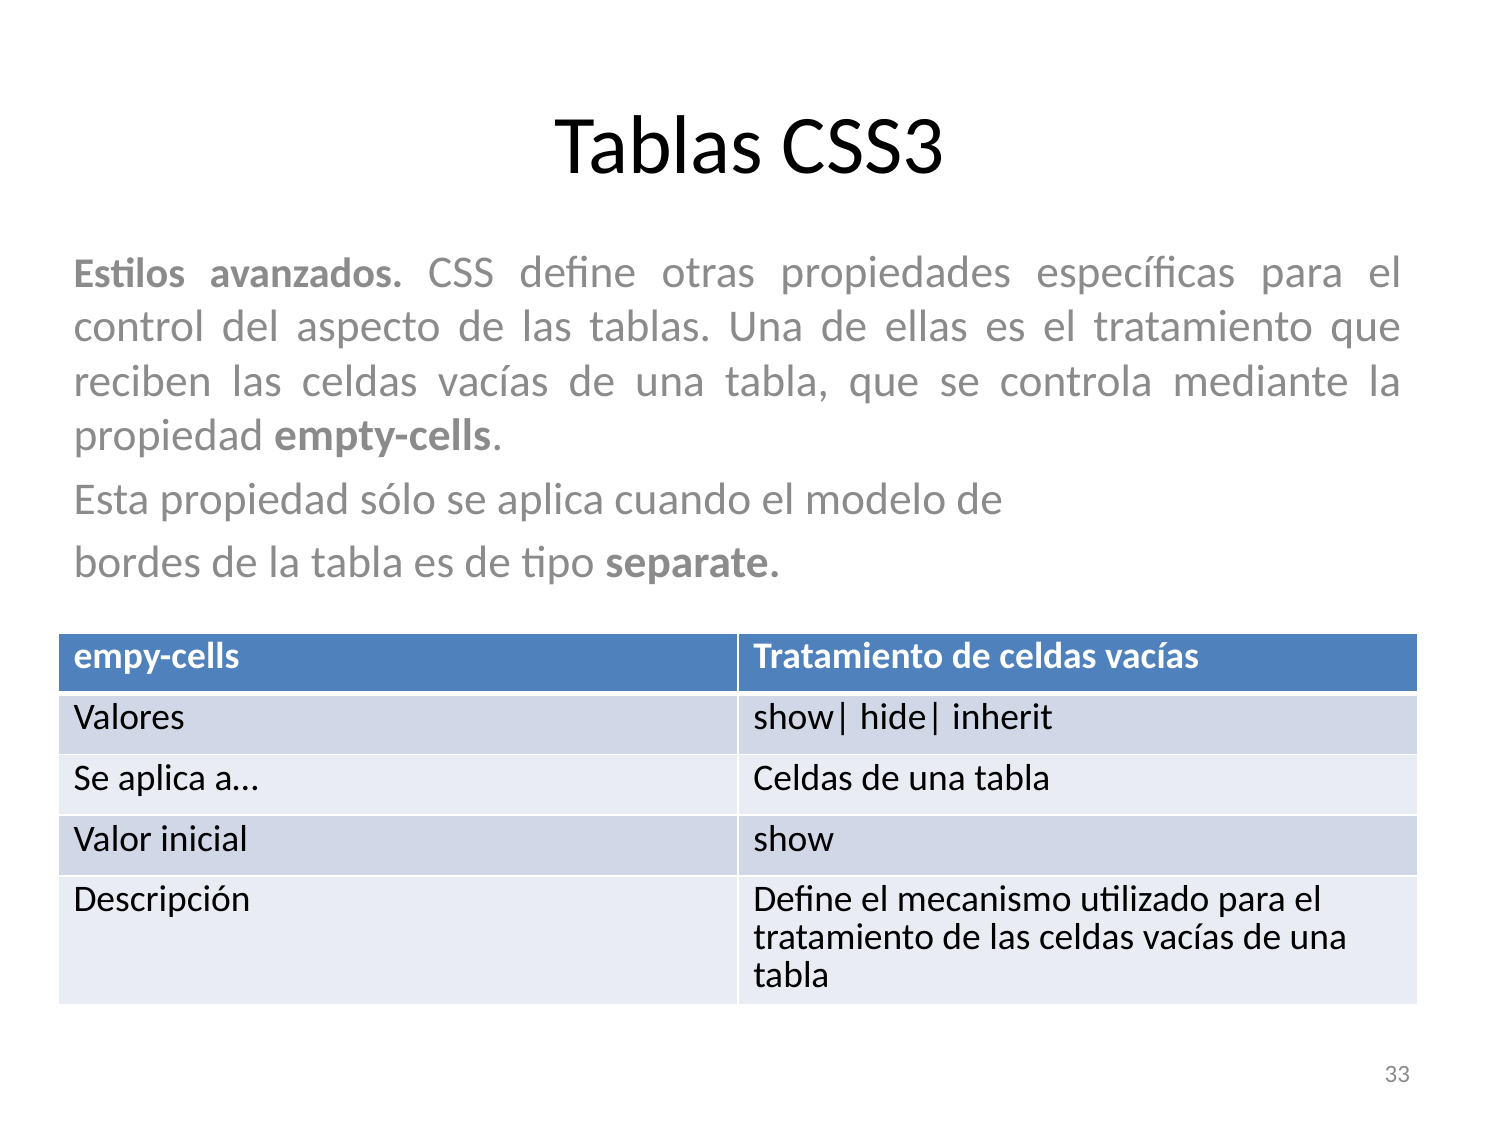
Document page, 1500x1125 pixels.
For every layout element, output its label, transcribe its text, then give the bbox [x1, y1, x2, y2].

table_cell Valores [59, 696, 737, 754]
table_cell Valor inicial [59, 816, 737, 875]
table_cell Se aplica a… [59, 755, 737, 814]
table_cell show| hide| inherit [739, 696, 1417, 754]
table_cell Celdas de una tabla [739, 755, 1417, 814]
table_header empy-cells [59, 634, 737, 691]
subtitle Estilos avanzados. CSS define otras propiedades específicas para el control del aspecto de las tablas. Una de ellas es el tratamiento que reciben las celdas vacías de una tabla, que se controla mediante la propiedad empty-cells. Esta propiedad sólo se aplica cuando el modelo de bordes de la tabla es de tipo separate. [58, 234, 1418, 598]
table_header Tratamiento de celdas vacías [739, 634, 1417, 691]
slide_number 33 [1074, 1042, 1425, 1103]
table_cell show [739, 816, 1417, 875]
table_cell Define el mecanismo utilizado para el tratamiento de las celdas vacías de una tabla [739, 877, 1417, 1004]
title Tablas CSS3 [112, 0, 1388, 234]
table_cell Descripción [59, 877, 737, 1004]
